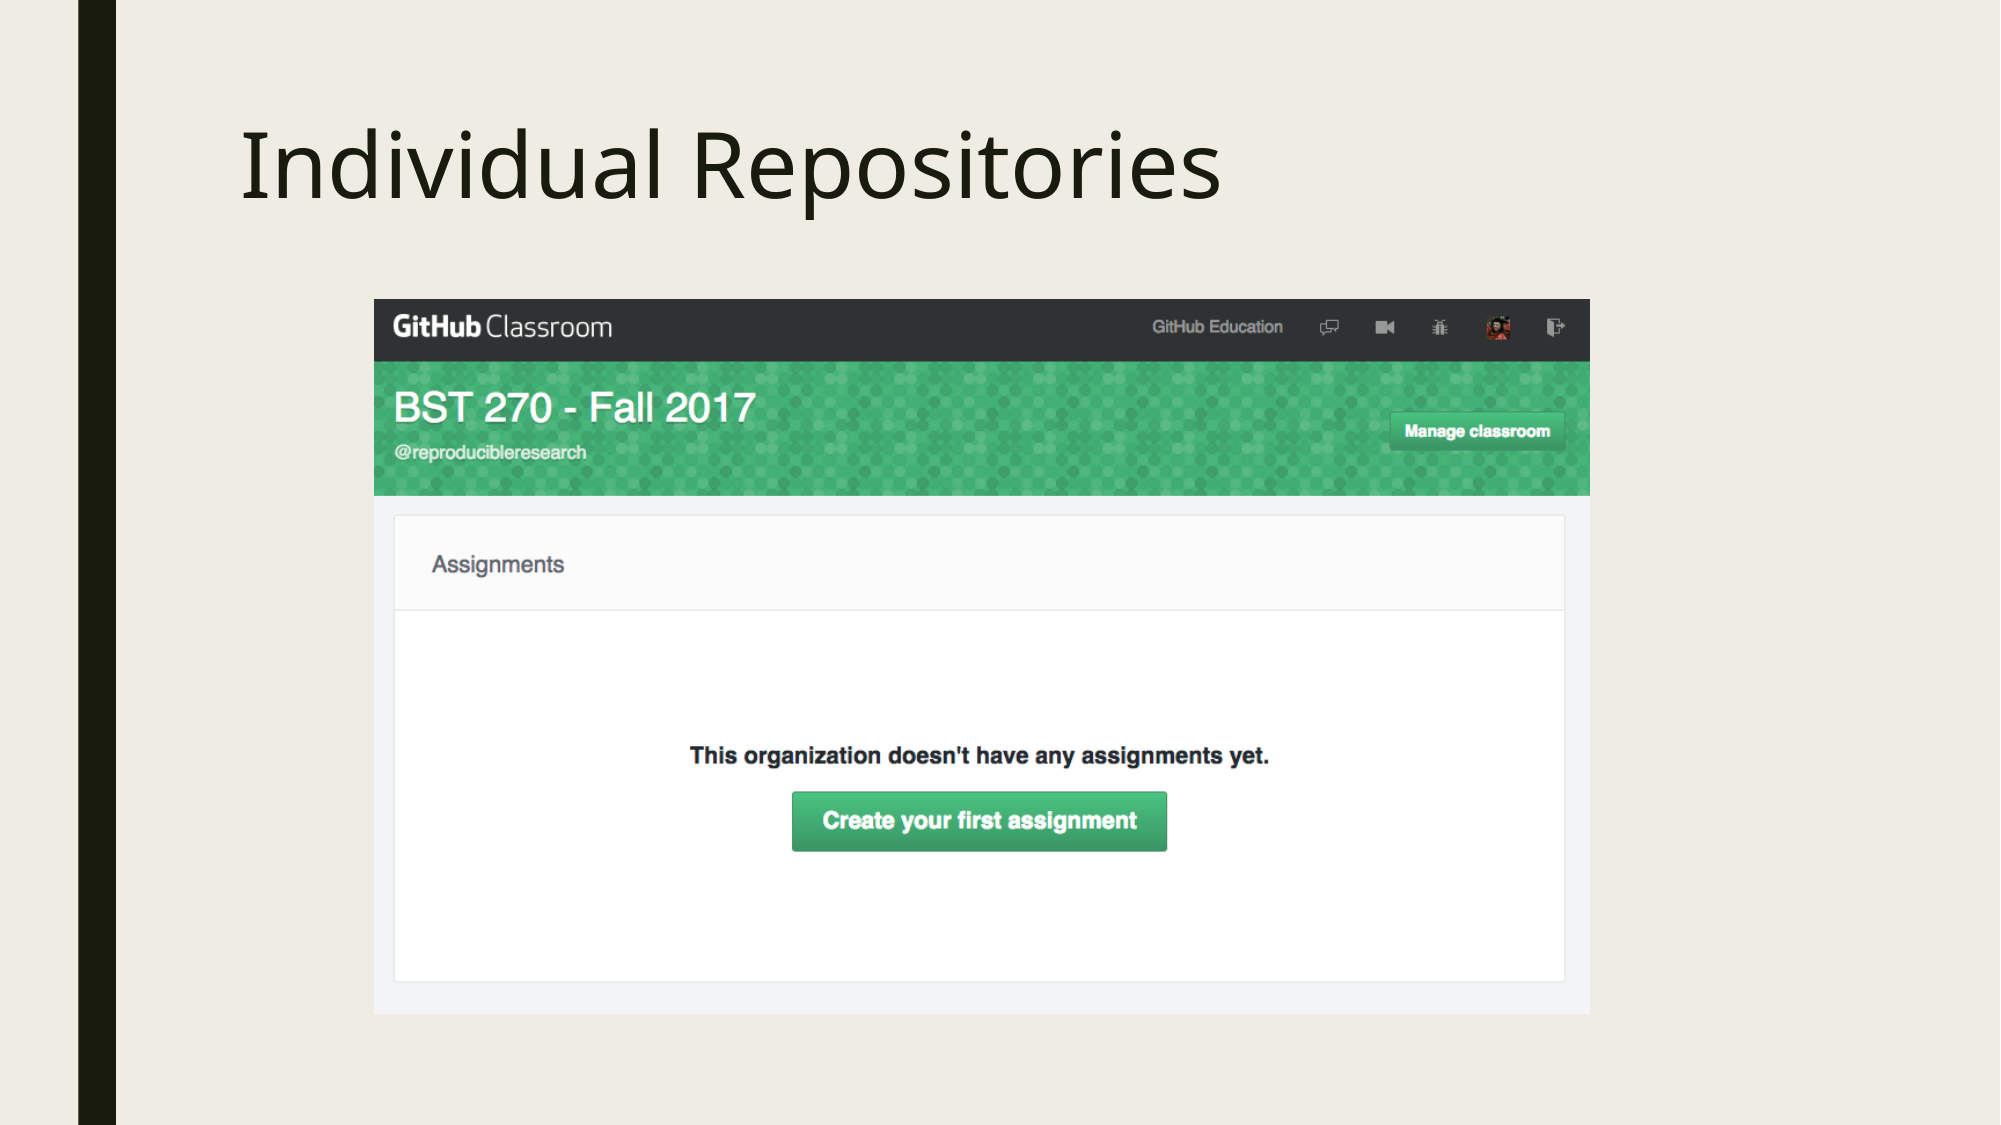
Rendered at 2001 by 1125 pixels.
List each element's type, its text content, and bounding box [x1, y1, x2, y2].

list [374, 299, 1590, 1014]
title Individual Repositories [225, 112, 1800, 357]
